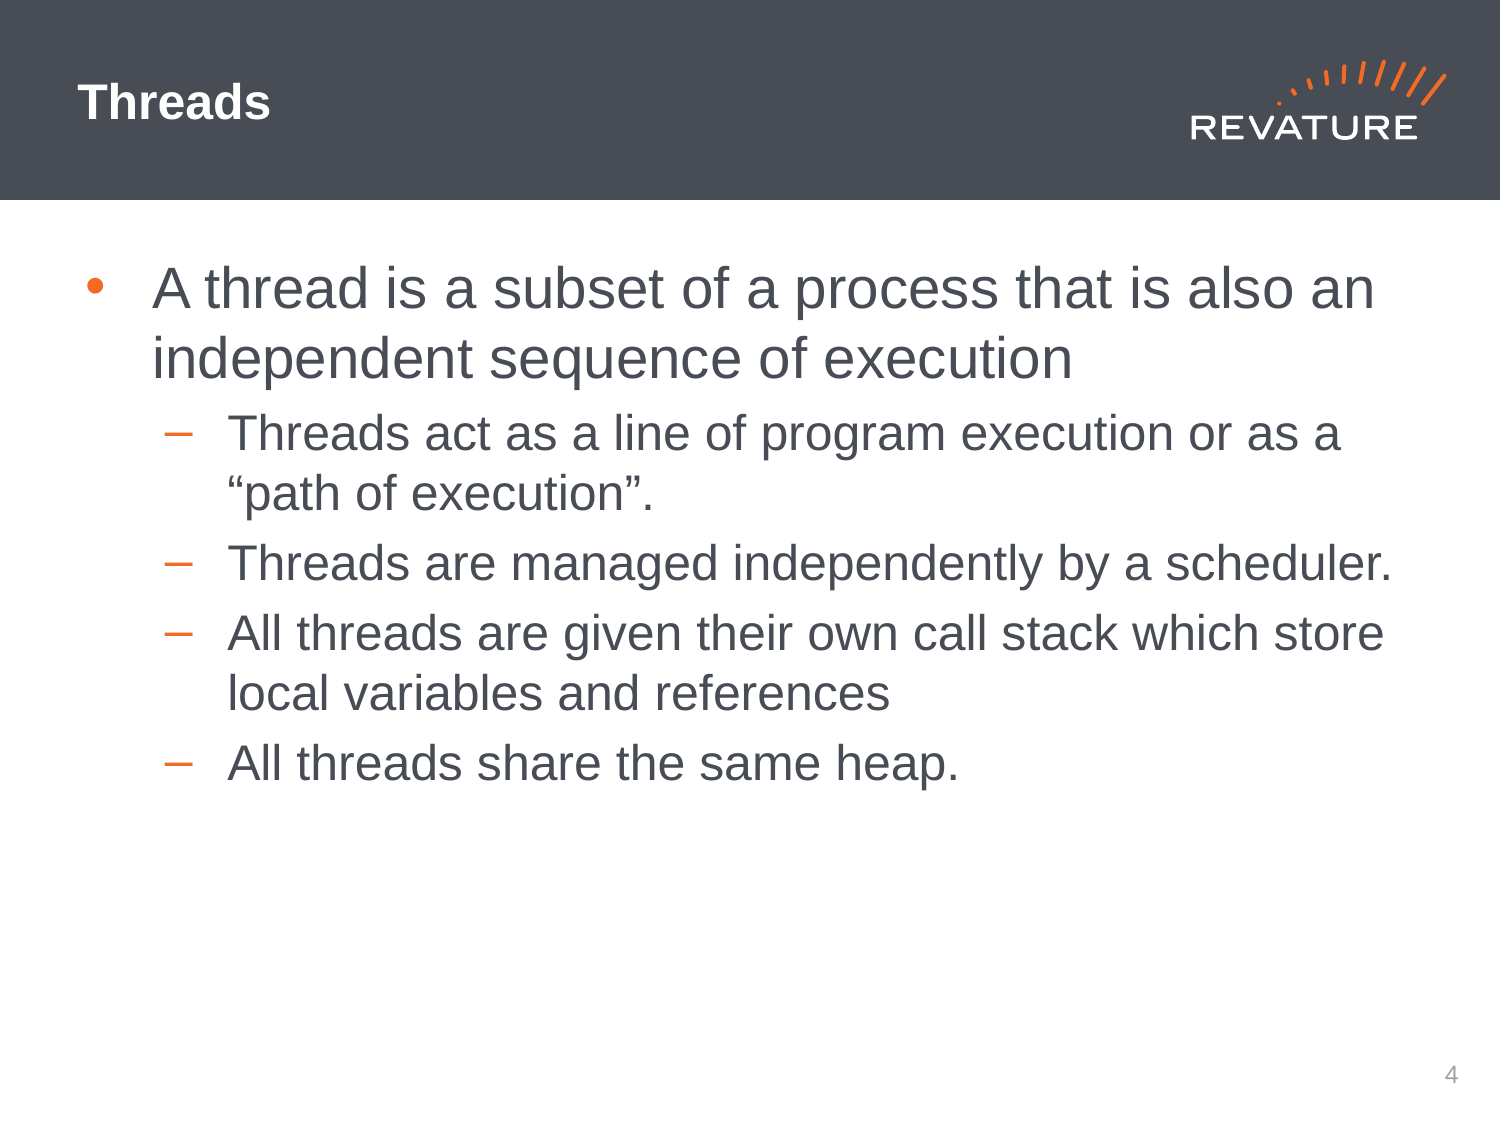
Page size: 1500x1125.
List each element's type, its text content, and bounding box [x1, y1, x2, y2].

list A thread is a subset of a process that is also an independent sequence of execution Threads act as a line of program execution or as a “path of execution”. Threads are managed independently by a scheduler. All threads are given their own call stack which store local variables and references All threads share the same heap. [62, 243, 1438, 1044]
title Threads [62, 0, 1084, 200]
slide_number 3 [1332, 1043, 1474, 1104]
